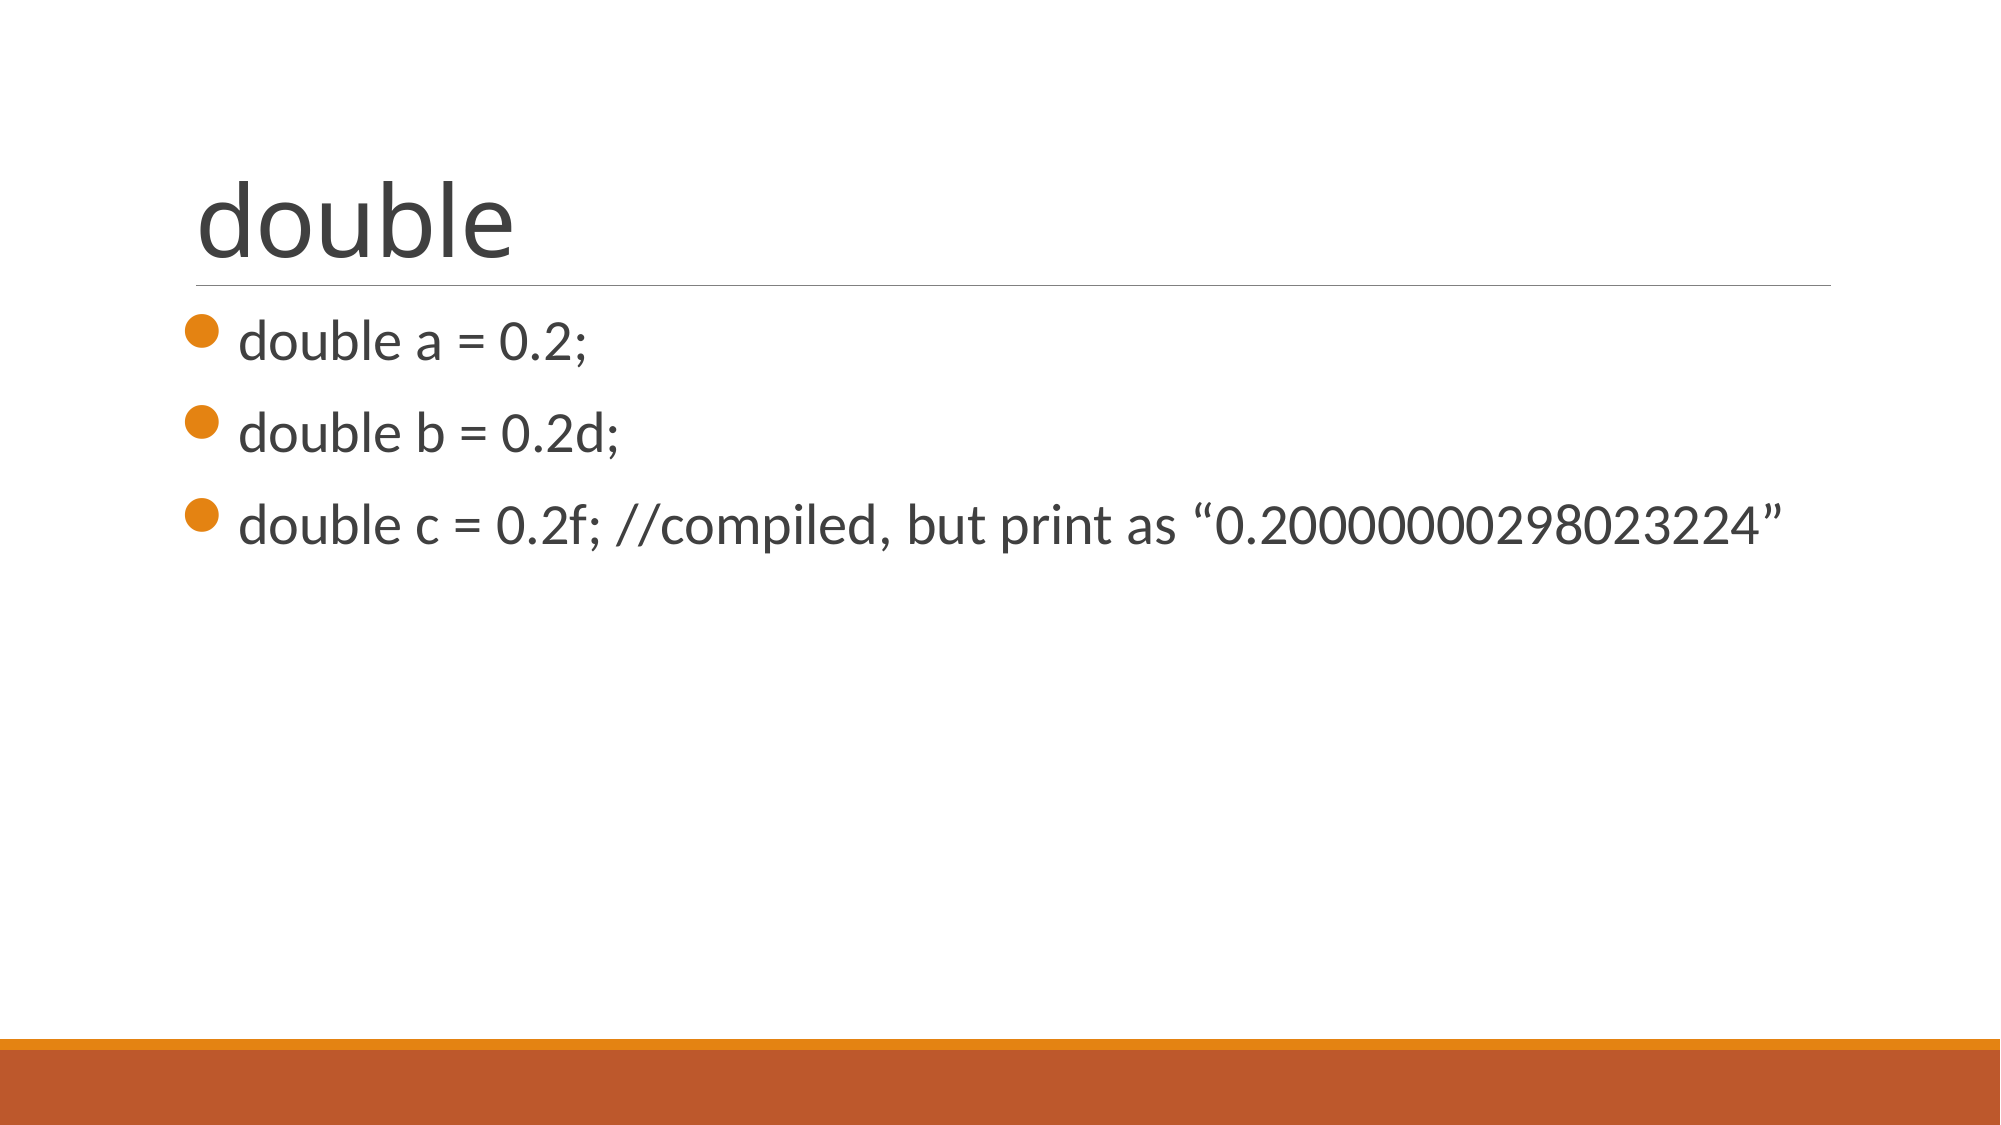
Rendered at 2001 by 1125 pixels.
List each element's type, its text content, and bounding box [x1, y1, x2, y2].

list double a = 0.2; double b = 0.2d; double c = 0.2f; //compiled, but print as “0.20000000298023224” [180, 302, 1830, 963]
title double [180, 47, 1830, 285]
